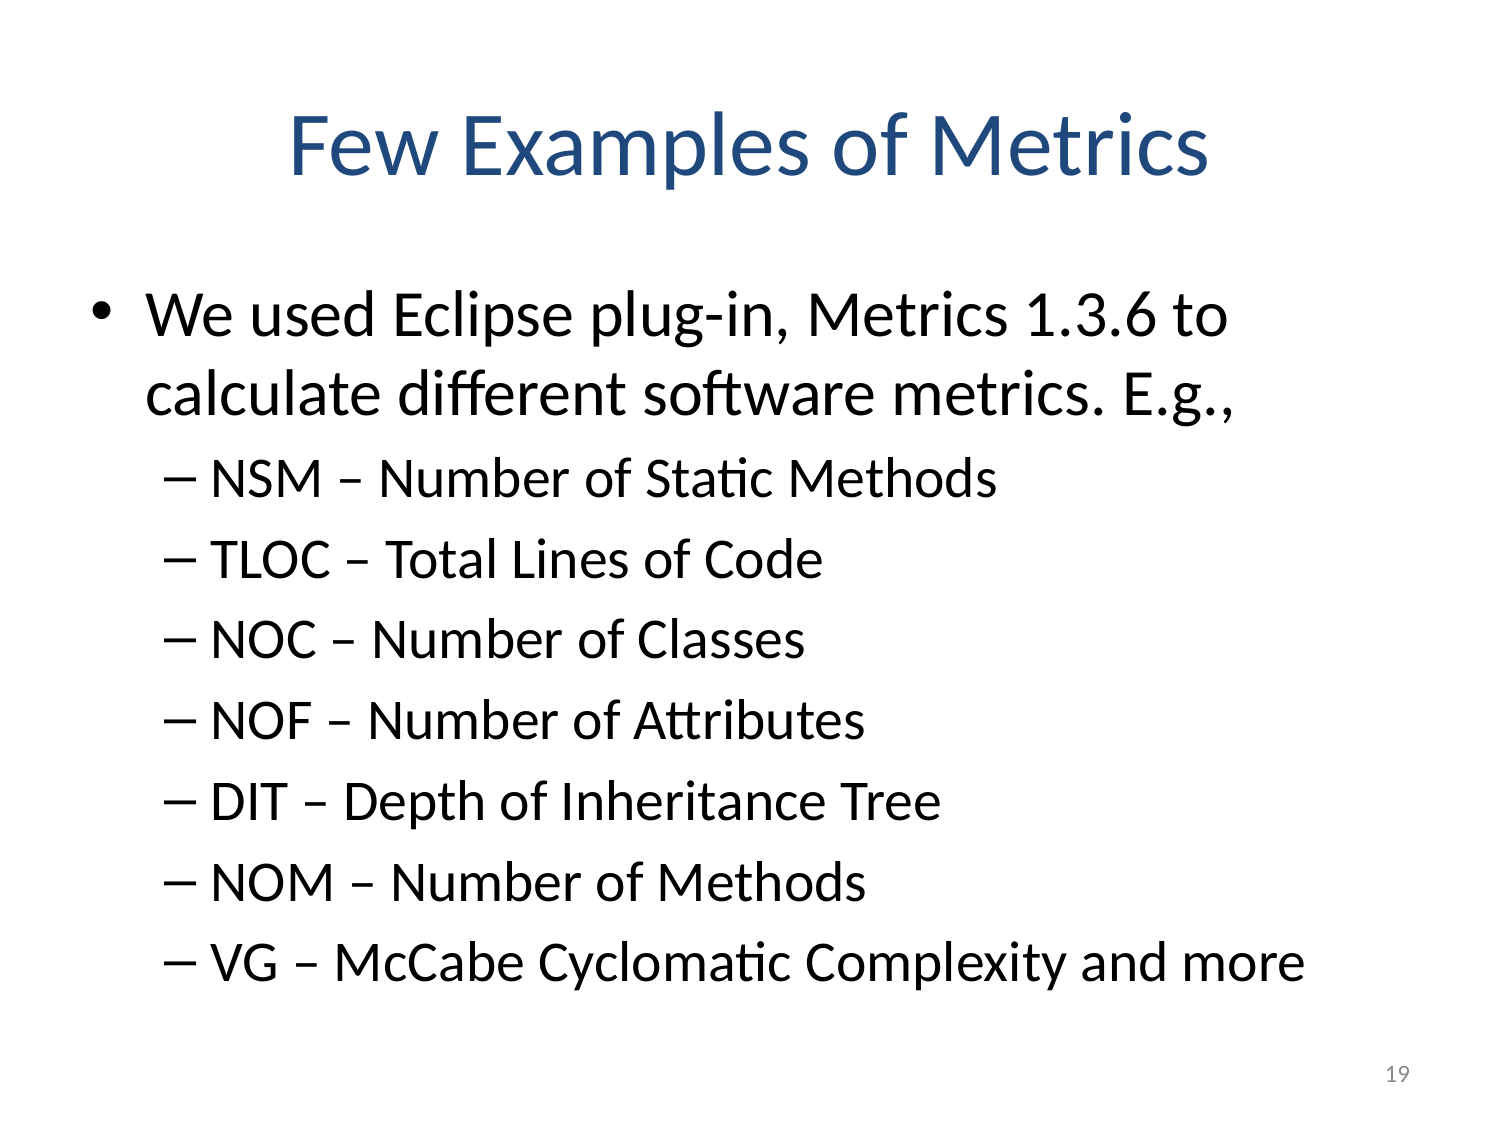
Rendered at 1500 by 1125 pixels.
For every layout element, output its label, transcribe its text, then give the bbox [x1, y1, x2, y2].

title Few Examples of Metrics [75, 45, 1425, 233]
list We used Eclipse plug-in, Metrics 1.3.6 to calculate different software metrics. E.g., NSM – Number of Static Methods TLOC – Total Lines of Code NOC – Number of Classes NOF – Number of Attributes DIT – Depth of Inheritance Tree NOM – Number of Methods VG – McCabe Cyclomatic Complexity and more [75, 262, 1425, 1005]
slide_number 19 [1074, 1042, 1425, 1103]
